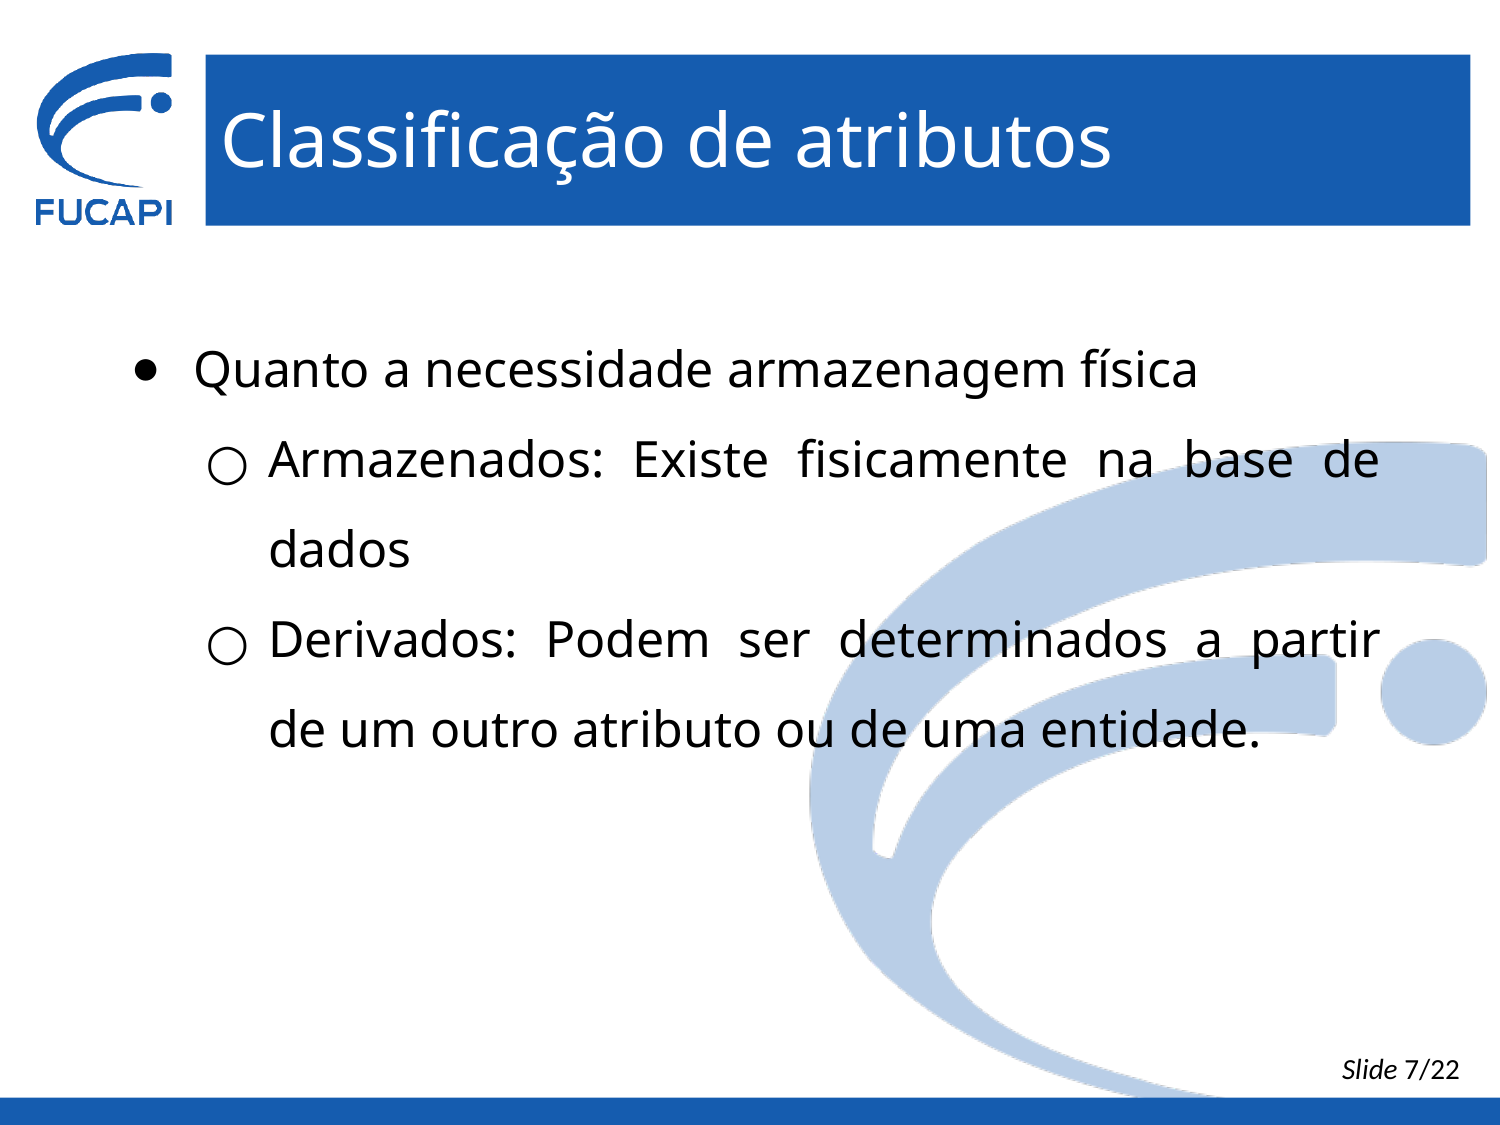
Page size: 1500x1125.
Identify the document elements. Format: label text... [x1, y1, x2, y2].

list Quanto a necessidade armazenagem física Armazenados: Existe fisicamente na base de dados Derivados: Podem ser determinados a partir de um outro atributo ou de uma entidade. [103, 299, 1397, 1014]
picture [8, 27, 206, 257]
title Classificação de atributos [205, 54, 1468, 232]
picture [797, 411, 1500, 1097]
